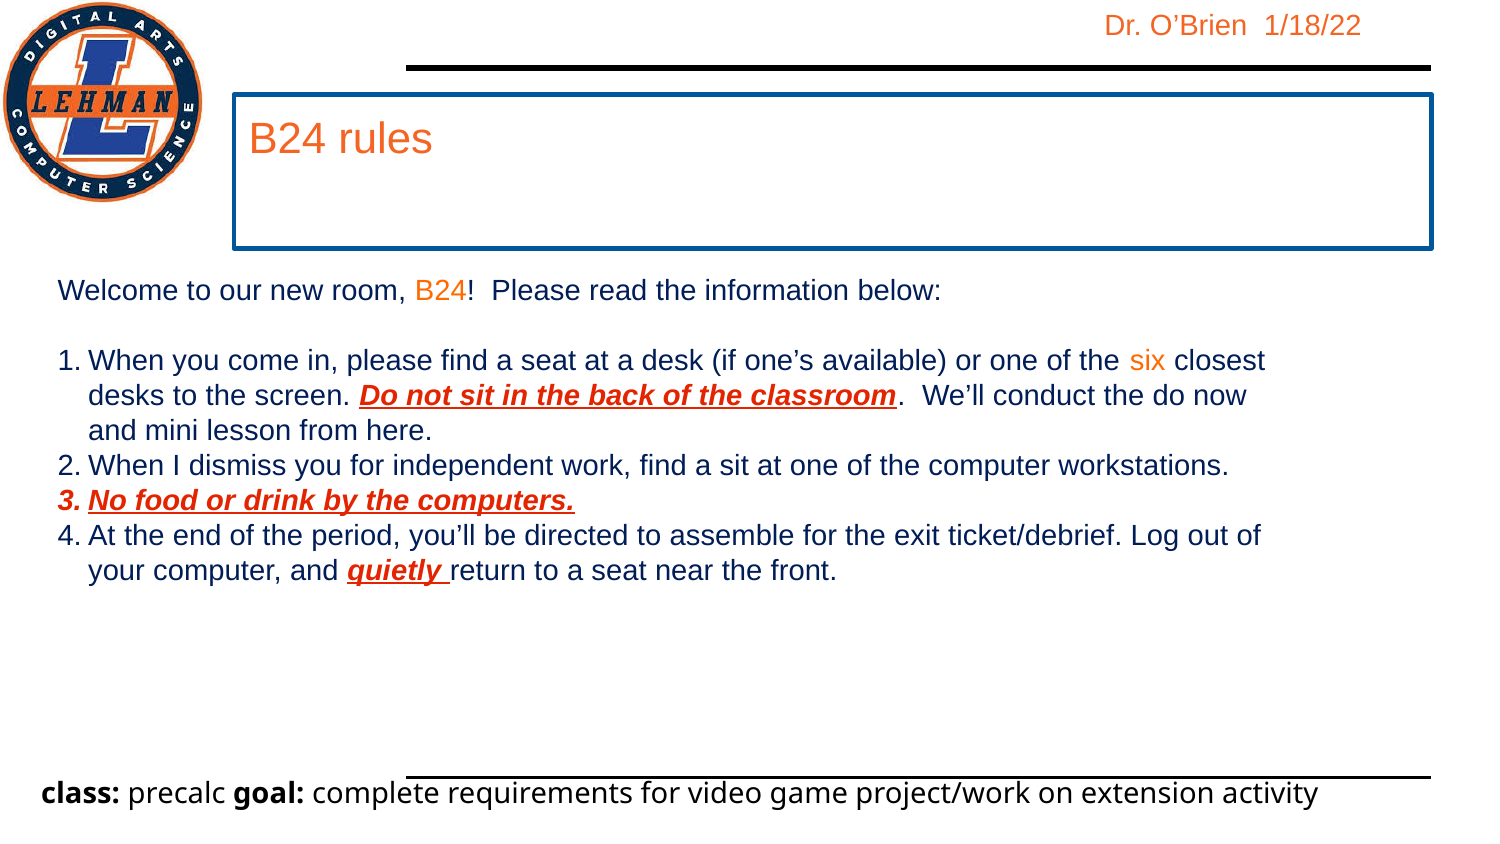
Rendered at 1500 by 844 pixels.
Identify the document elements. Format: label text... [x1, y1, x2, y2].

title B24 rules [233, 93, 1433, 250]
picture [0, 0, 204, 204]
text_box Welcome to our new room, B24! Please read the information below: When you come in, please find a seat at a desk (if one’s available) or one of the six closest desks to the screen. Do not sit in the back of the classroom. We’ll conduct the do now and mini lesson from here. When I dismiss you for independent work, find a sit at one of the computer workstations. No food or drink by the computers. At the end of the period, you’ll be directed to assemble for the exit ticket/debrief. Log out of your computer, and quietly return to a seat near the front. [57, 271, 1282, 587]
